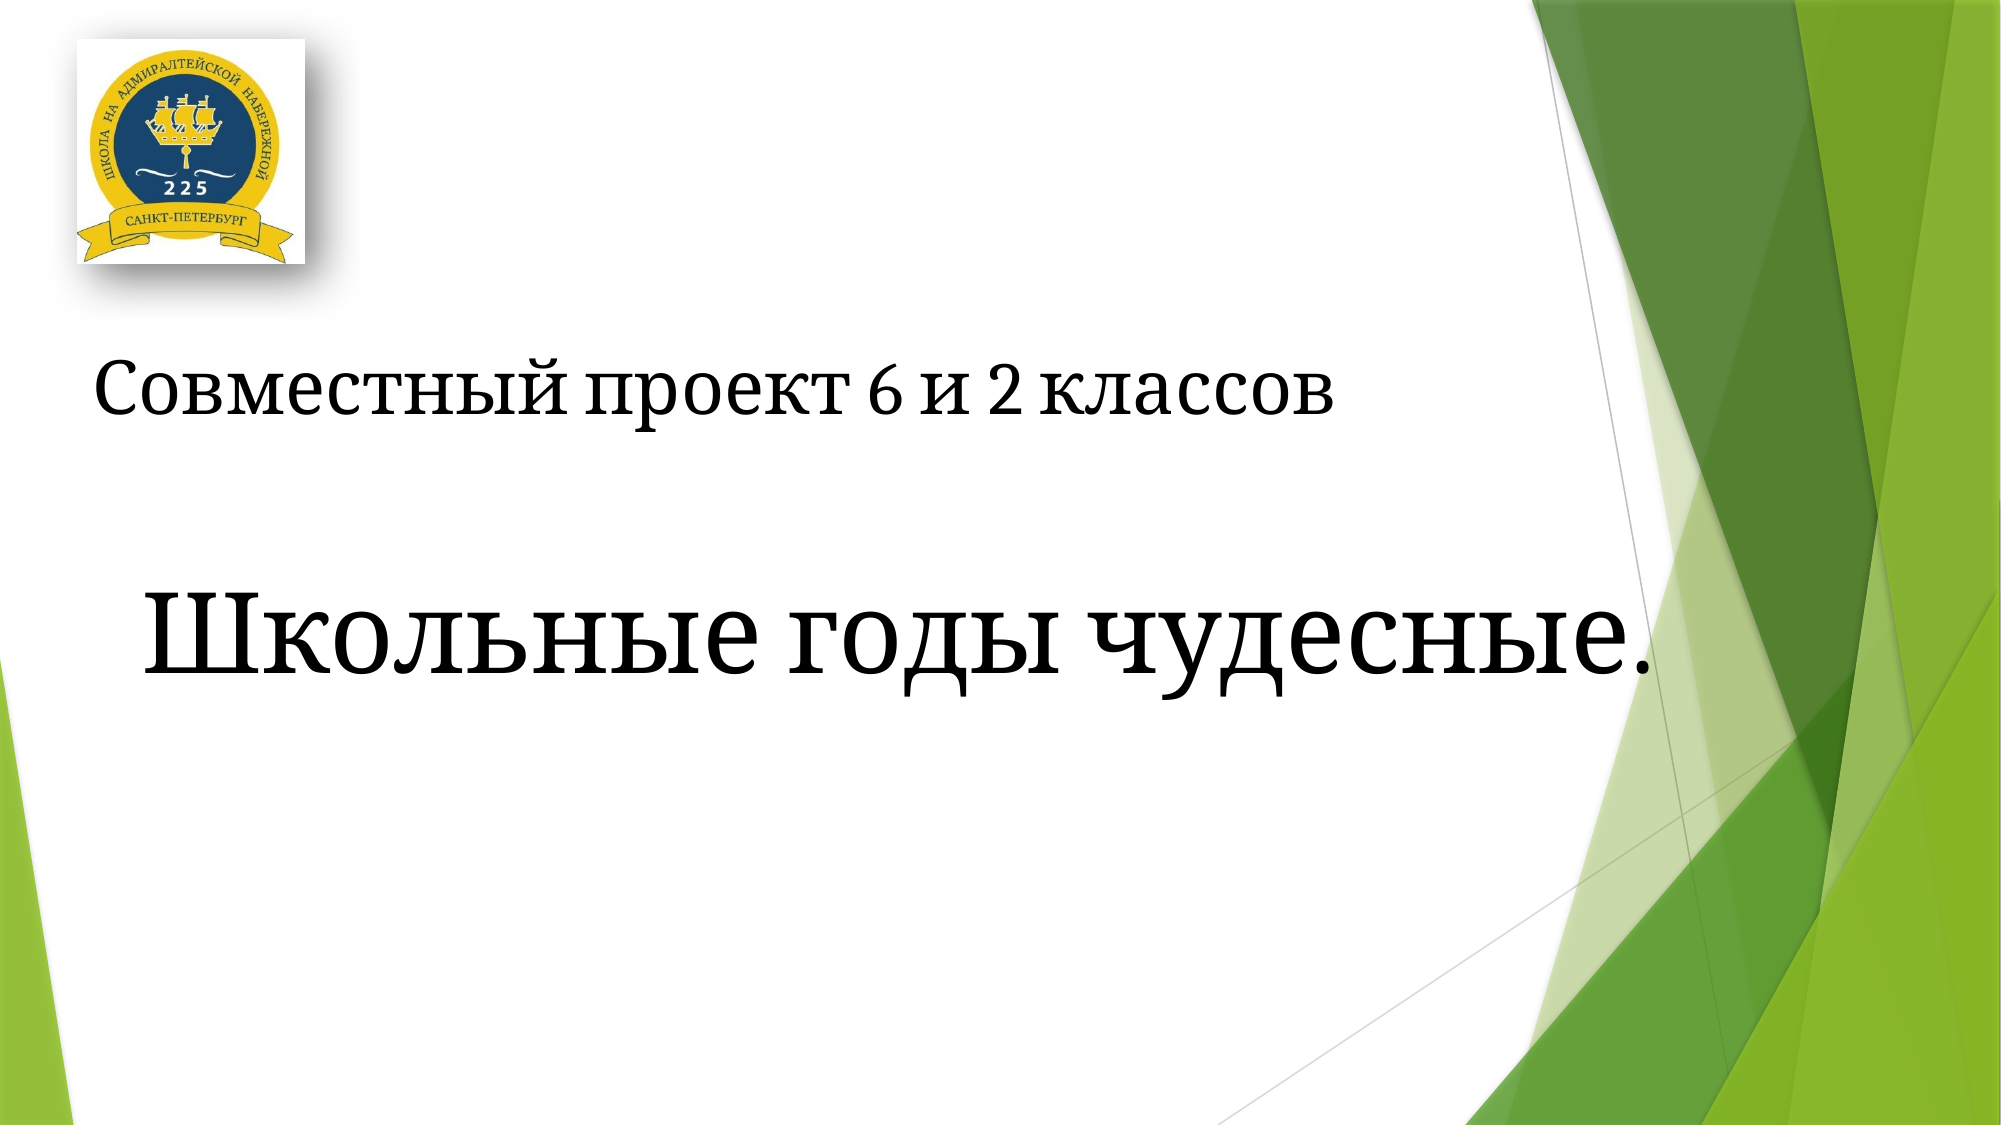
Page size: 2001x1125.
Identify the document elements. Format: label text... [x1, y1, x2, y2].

picture [77, 38, 306, 265]
text_box Школьные годы чудесные. [77, 553, 1719, 703]
text_box Совместный проект 6 и 2 классов [77, 332, 1915, 438]
